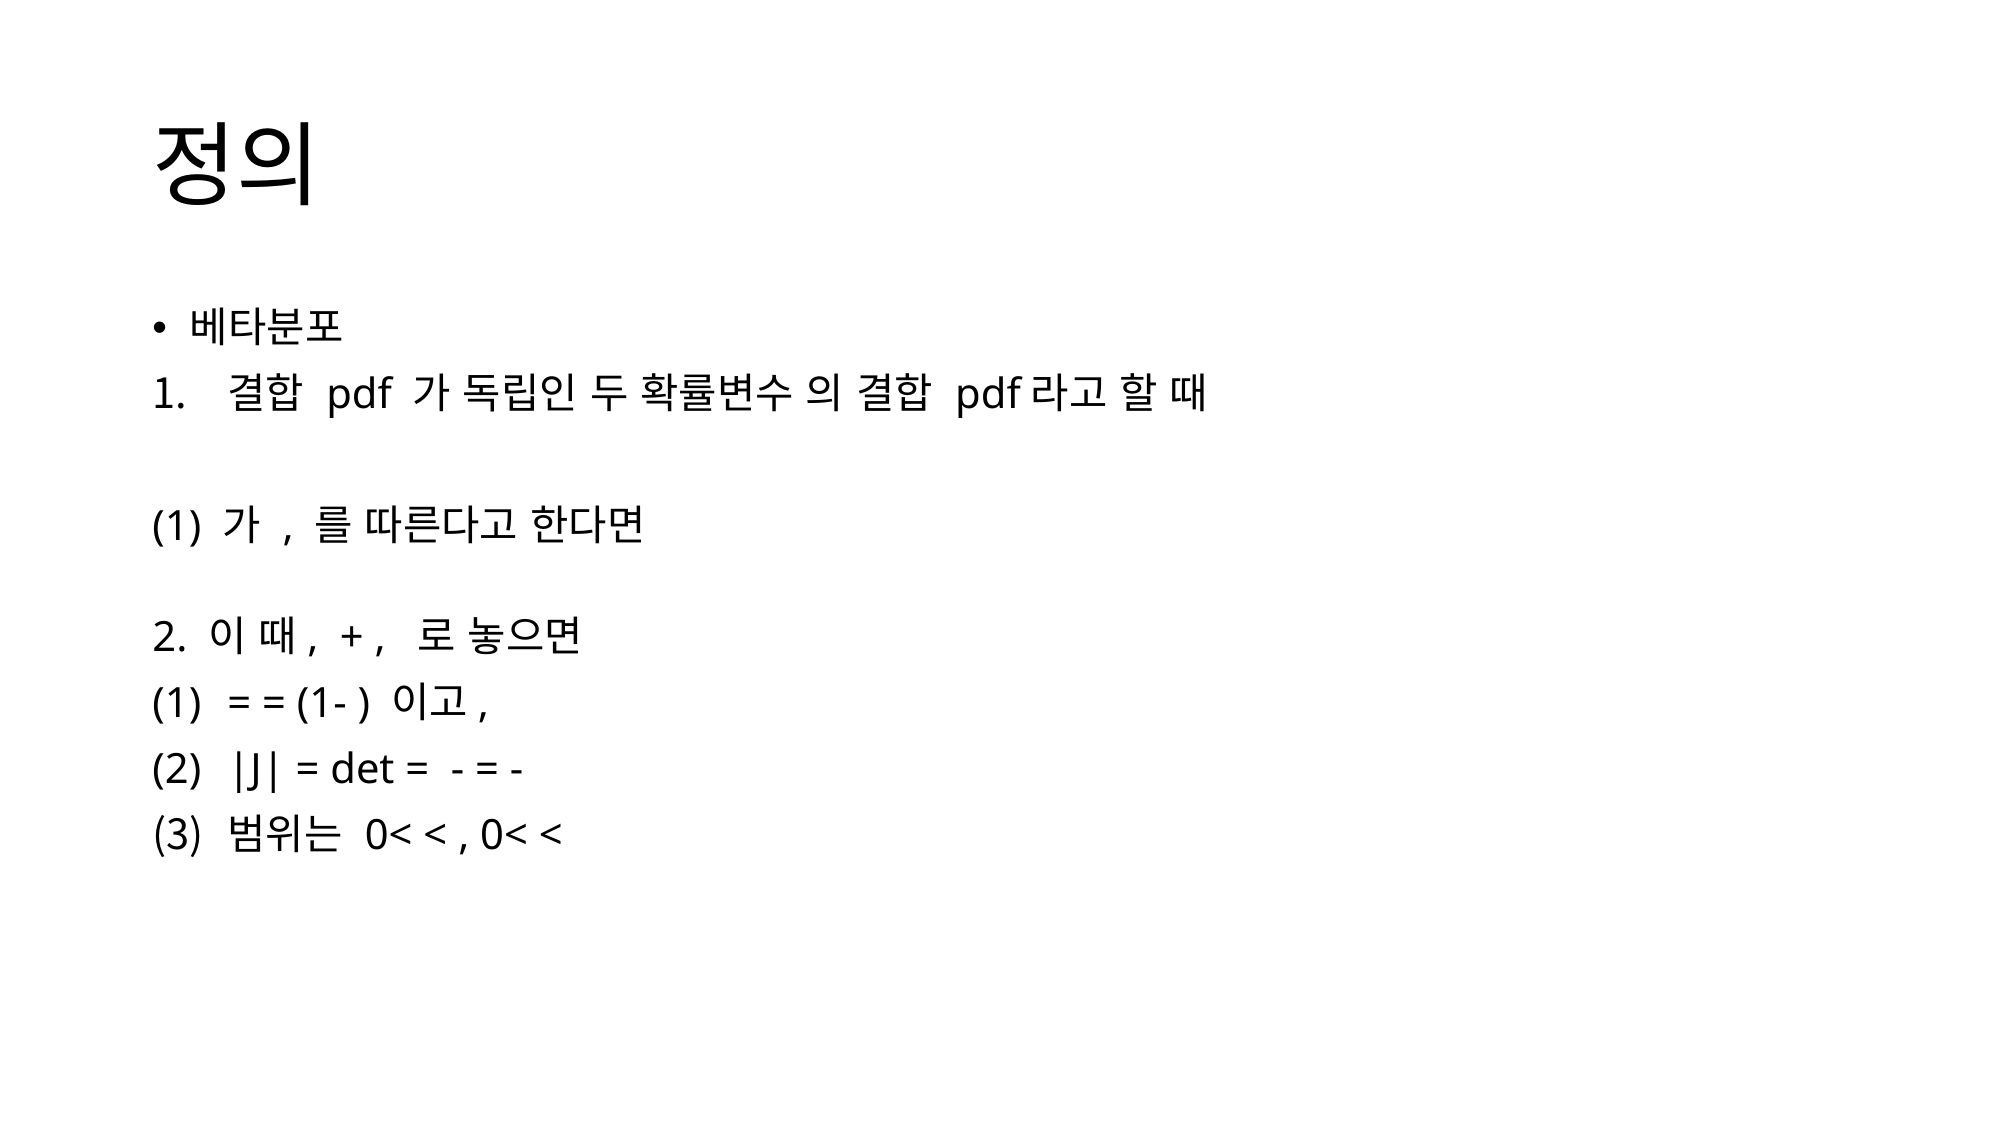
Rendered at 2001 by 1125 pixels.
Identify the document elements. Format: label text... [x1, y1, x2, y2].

title 정의 [137, 59, 1863, 278]
